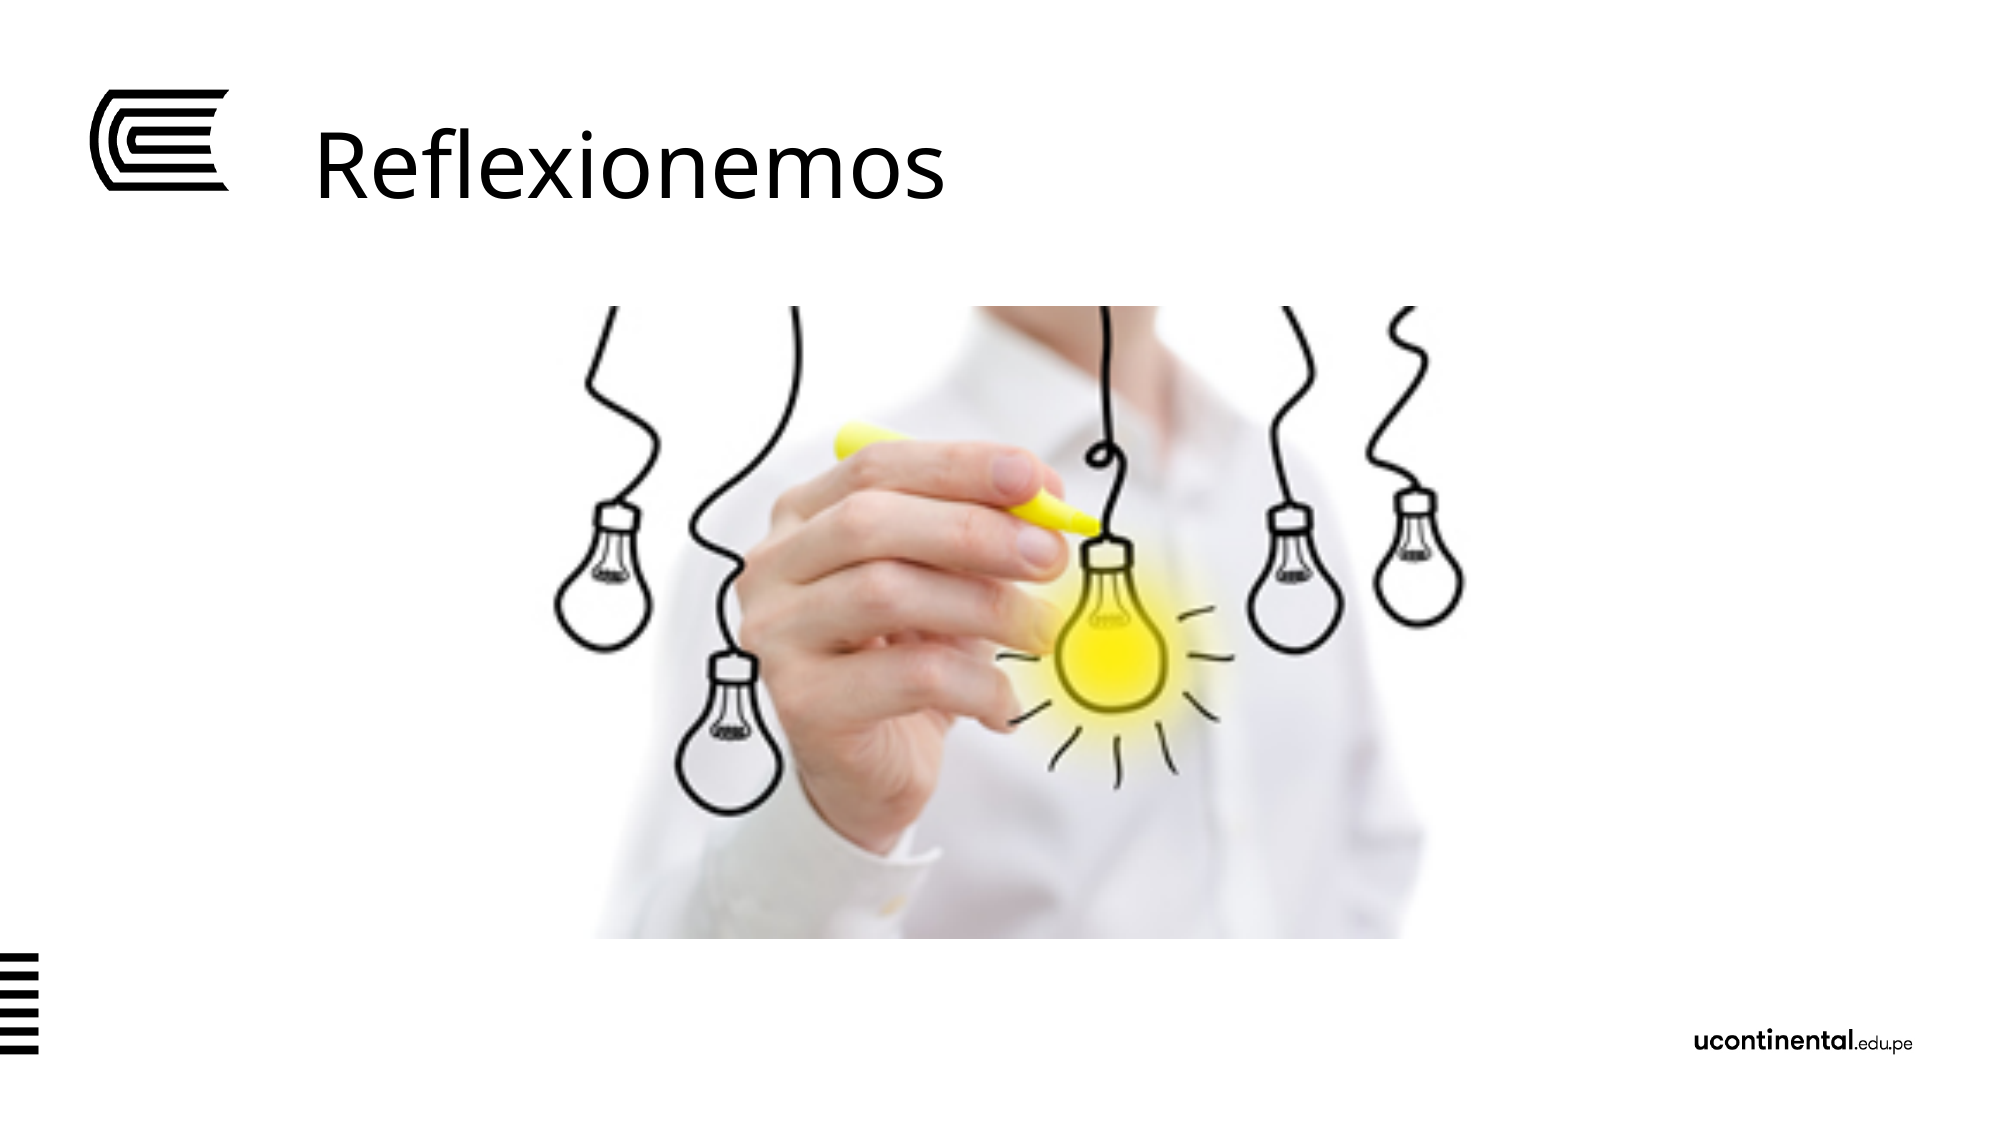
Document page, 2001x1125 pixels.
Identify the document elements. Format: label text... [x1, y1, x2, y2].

title Reflexionemos [297, 59, 1863, 278]
picture [0, 0, 2001, 1125]
